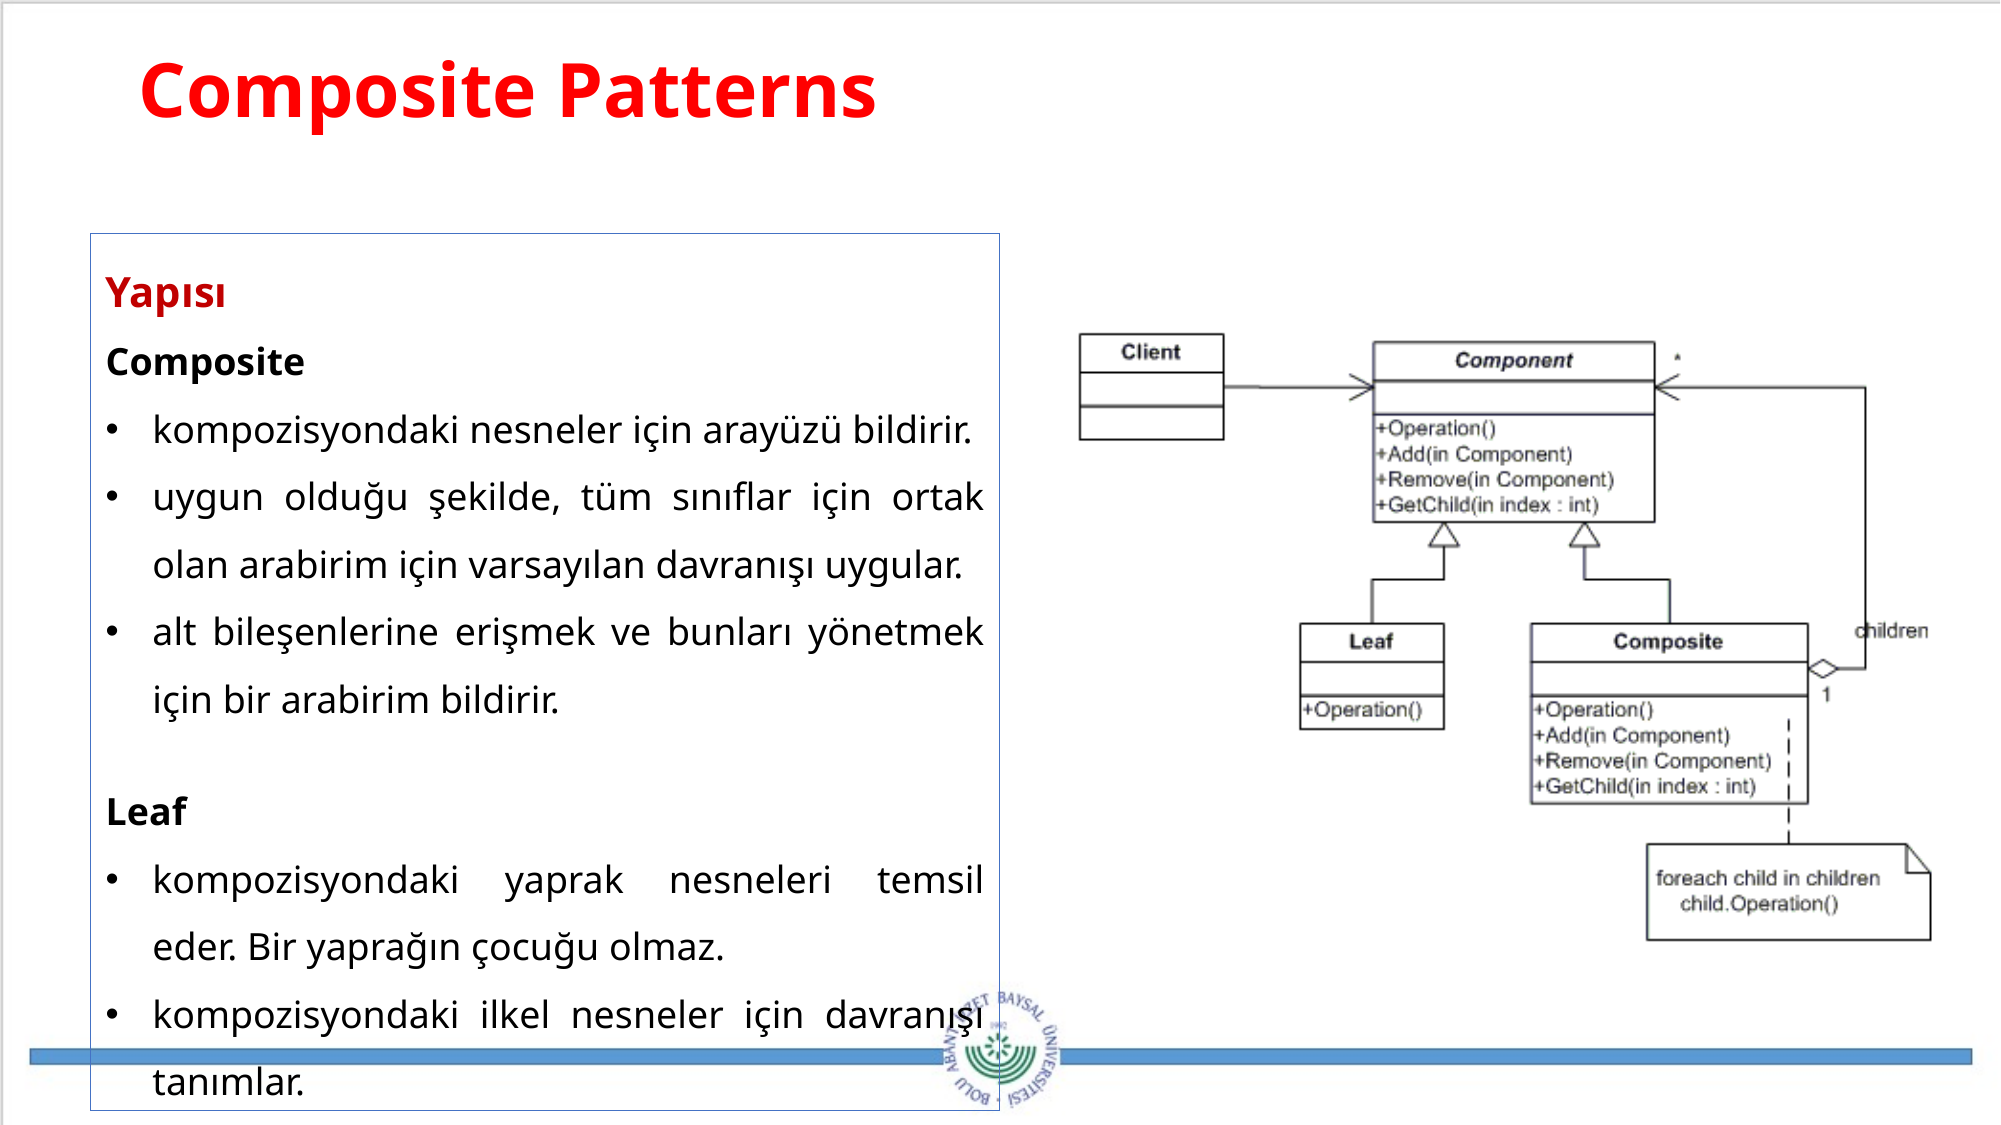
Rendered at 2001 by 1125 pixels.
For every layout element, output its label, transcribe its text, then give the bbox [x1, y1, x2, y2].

text_box Composite Patterns [138, 43, 1740, 144]
text_box Yapısı Composite kompozisyondaki nesneler için arayüzü bildirir. uygun olduğu şekilde, tüm sınıflar için ortak olan arabirim için varsayılan davranışı uygular. alt bileşenlerine erişmek ve bunları yönetmek için bir arabirim bildirir. Leaf kompozisyondaki yaprak nesneleri temsil eder. Bir yaprağın çocuğu olmaz. kompozisyondaki ilkel nesneler için davranışı tanımlar. [90, 233, 1000, 1111]
picture [0, 0, 2001, 1125]
